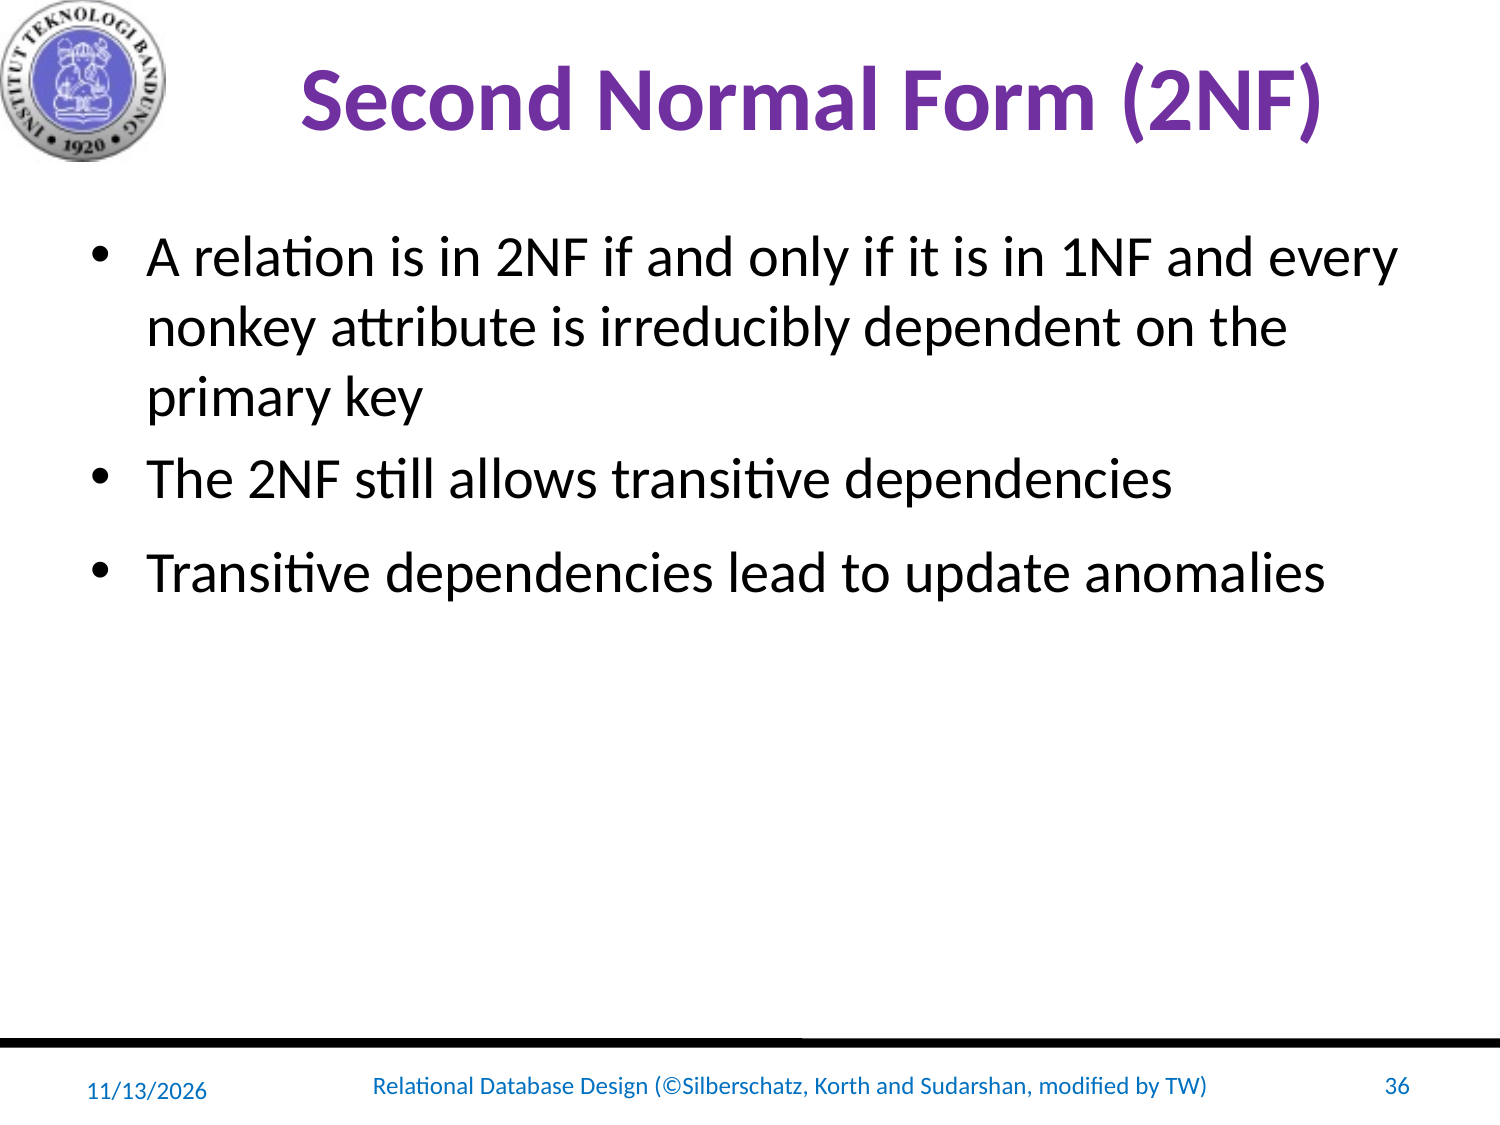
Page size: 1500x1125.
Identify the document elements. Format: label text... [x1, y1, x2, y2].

slide_number 36 [1359, 1054, 1425, 1115]
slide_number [58, 1054, 223, 1125]
title Second Normal Form (2NF) [138, 0, 1489, 188]
list A relation is in 2NF if and only if it is in 1NF and every nonkey attribute is irreducibly dependent on the primary key The 2NF still allows transitive dependencies Transitive dependencies lead to update anomalies [75, 210, 1465, 1005]
picture [0, 0, 138, 162]
footer Relational Database Design (©Silberschatz, Korth and Sudarshan, modified by TW) [246, 1054, 1336, 1115]
